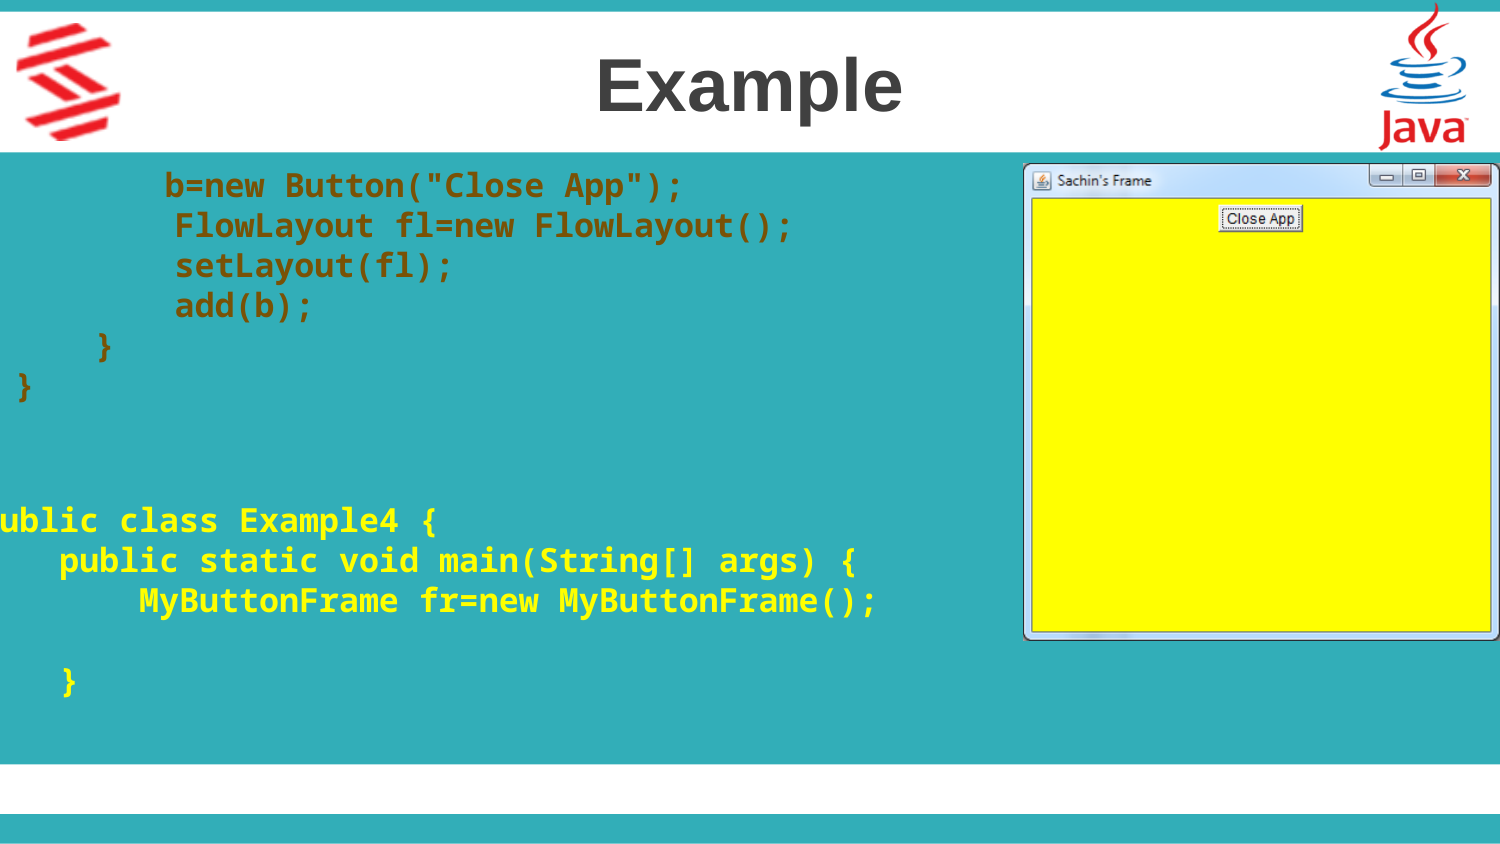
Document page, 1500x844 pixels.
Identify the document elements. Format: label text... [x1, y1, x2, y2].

list Example [135, 34, 1318, 129]
list Example [0, 34, 6, 129]
text_box public class Example4 { public static void main(String[] args) { MyButtonFrame fr=new MyButtonFrame(); } } [0, 492, 894, 747]
text_box b=new Button("Close App"); FlowLayout fl=new FlowLayout(); setLayout(fl); add(b); } } [0, 152, 868, 452]
picture [1023, 0, 1500, 641]
text_box [0, 150, 1500, 767]
picture [11, 23, 130, 141]
